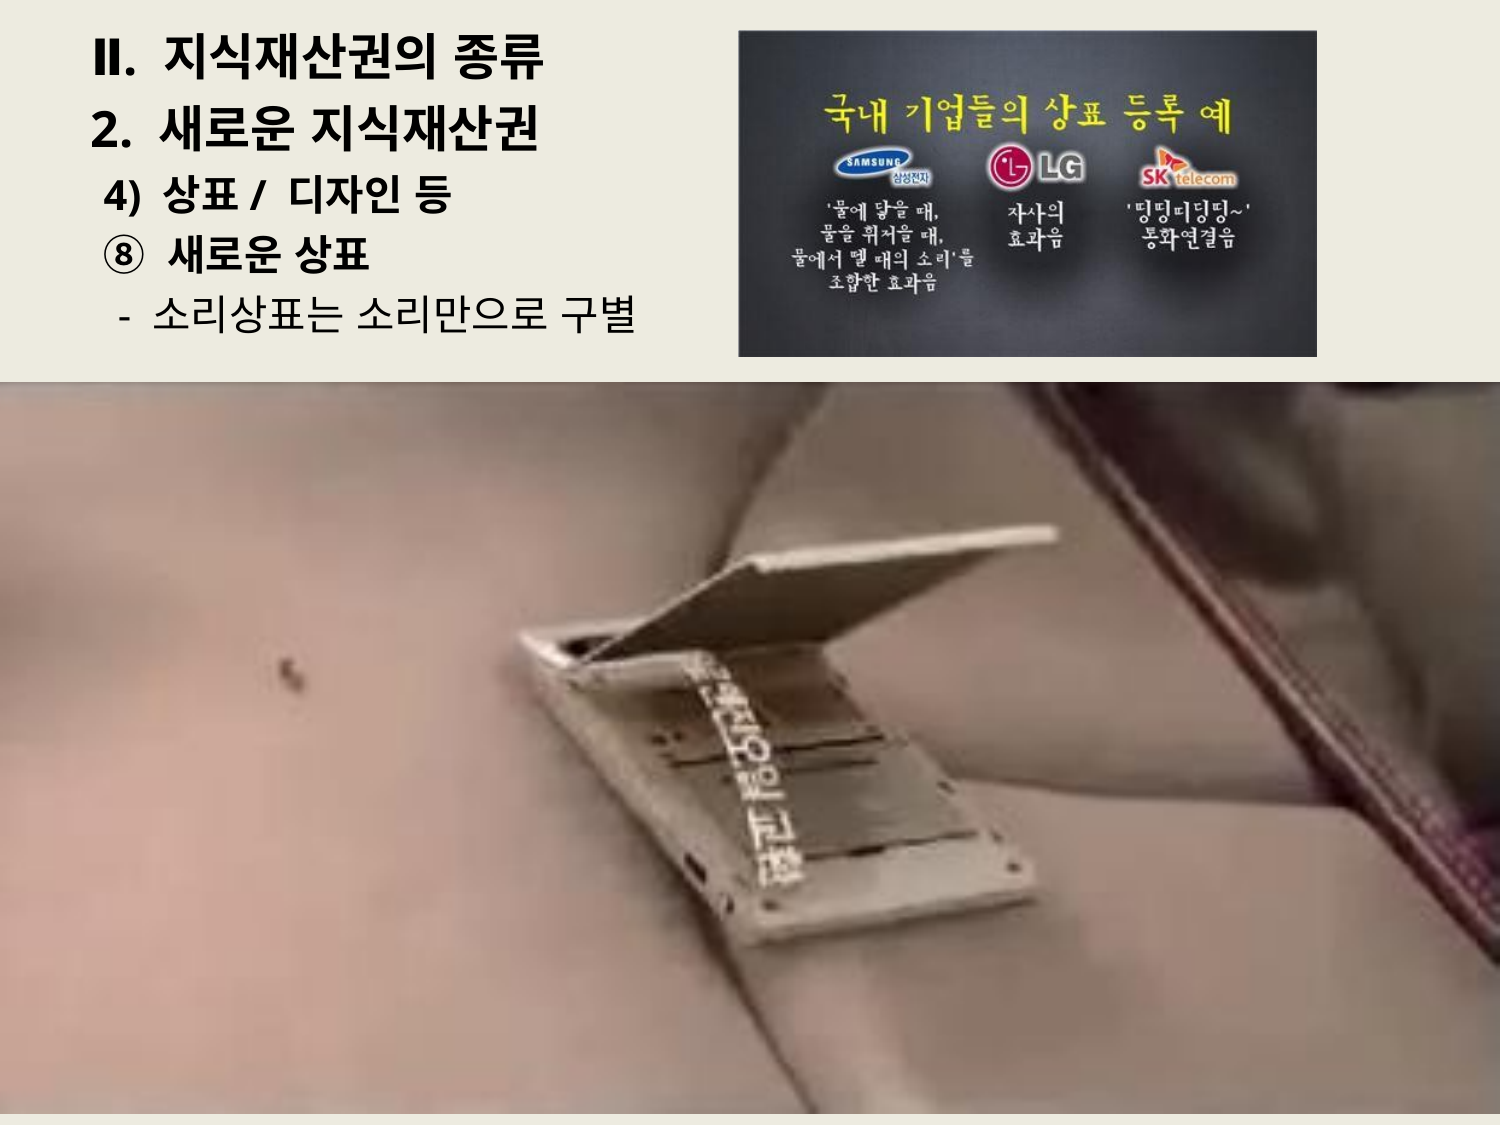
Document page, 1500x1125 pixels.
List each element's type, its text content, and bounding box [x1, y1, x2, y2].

text_box [0, 382, 1500, 1114]
text_box 2. 새로운 지식재산권 4) 상표/ 디자인 등 ⑧ 새로운 상표 - 소리상표는 소리만으로 구별 [88, 81, 682, 340]
title Ⅱ. 지식재산권의 종류 [88, 23, 592, 81]
text_box [738, 30, 1317, 357]
